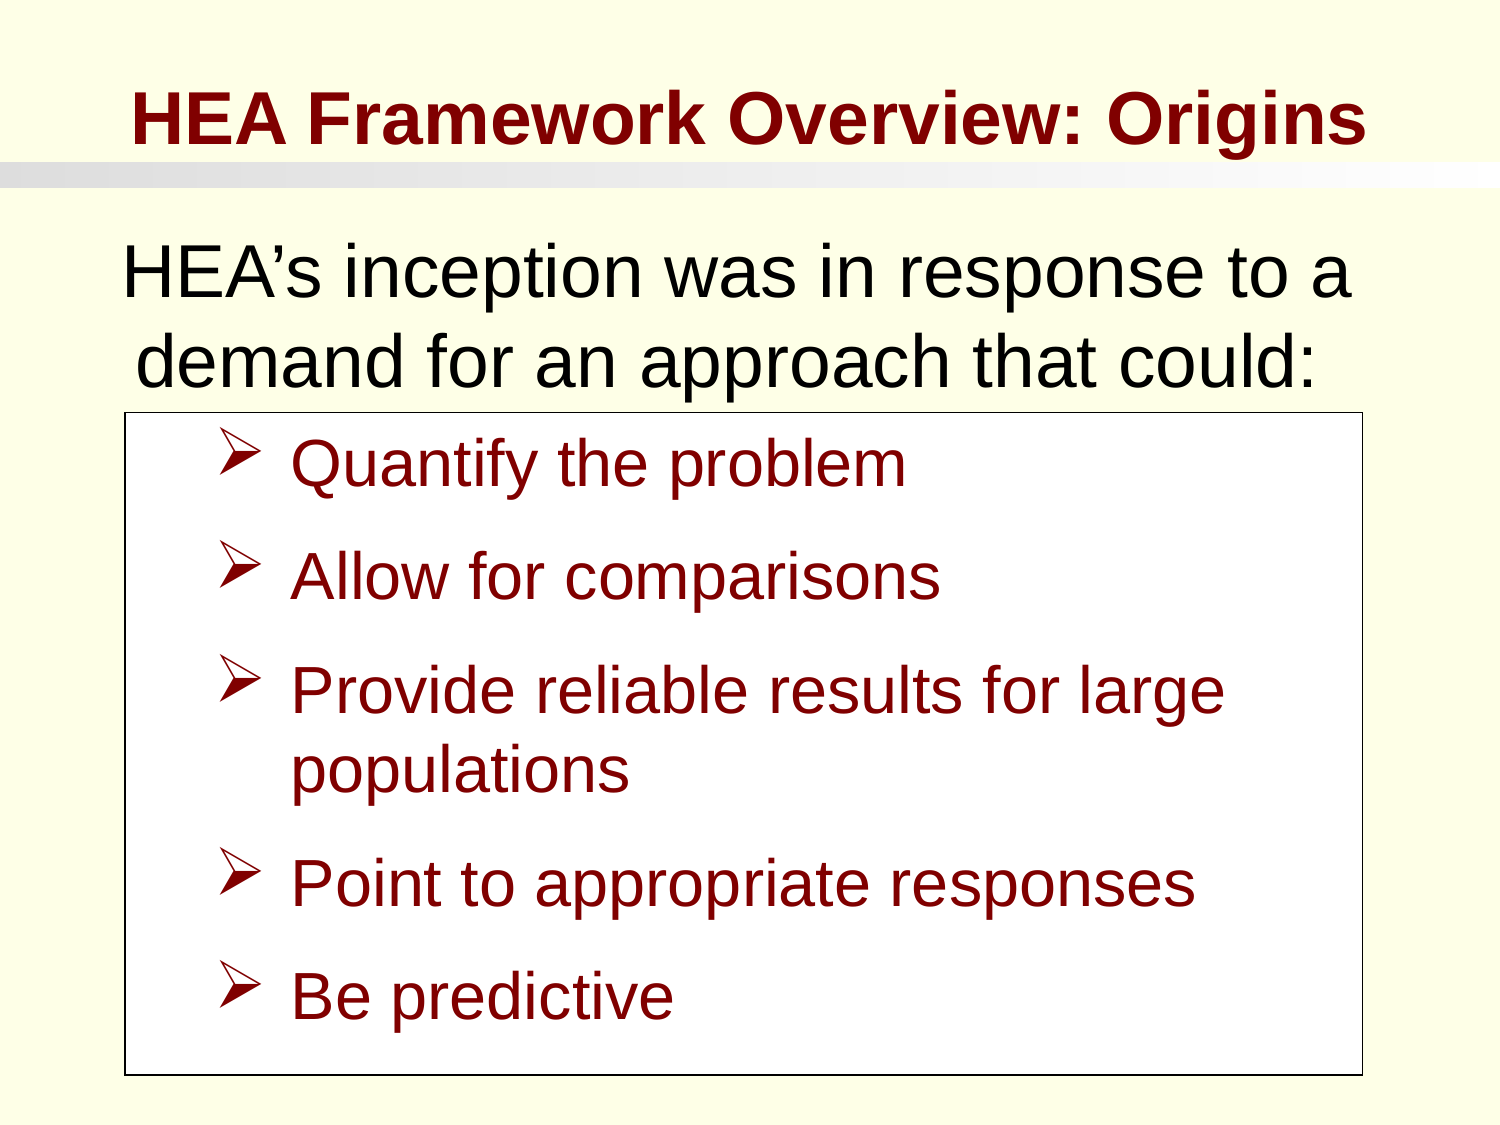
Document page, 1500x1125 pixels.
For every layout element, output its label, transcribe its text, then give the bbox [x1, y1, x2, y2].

text_box Quantify the problem Allow for comparisons Provide reliable results for large populations Point to appropriate responses Be predictive [199, 412, 1325, 1041]
text_box HEA Framework Overview: Origins [112, 62, 1388, 162]
text_box [125, 412, 1363, 1075]
text_box [0, 162, 1500, 188]
text_box HEA’s inception was in response to a demand for an approach that could: [99, 215, 1375, 410]
